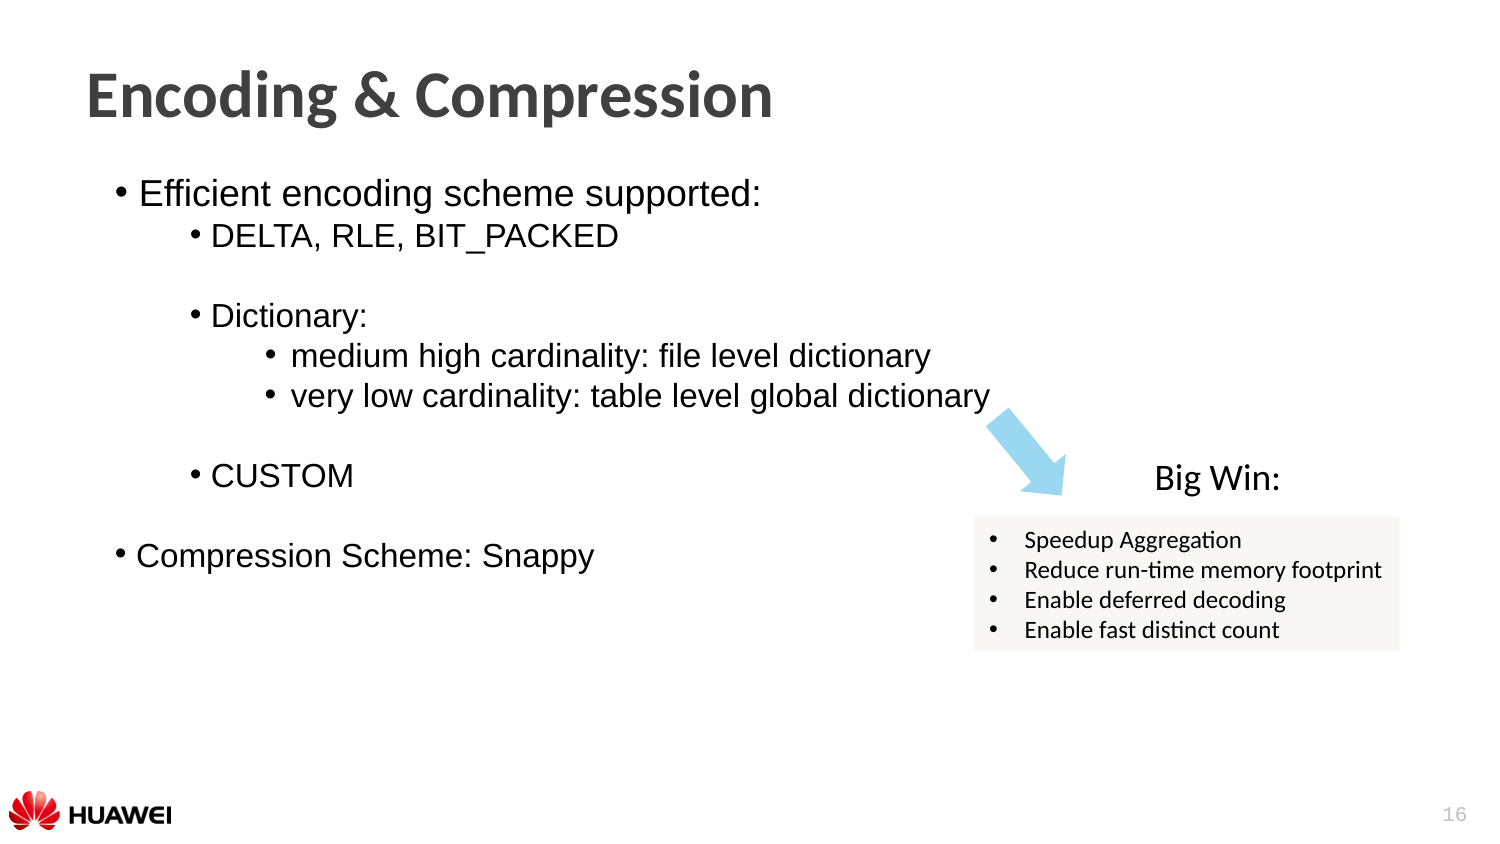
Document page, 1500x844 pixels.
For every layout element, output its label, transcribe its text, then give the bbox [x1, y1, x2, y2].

text_box Speedup Aggregation Reduce run-time memory footprint Enable deferred decoding Enable fast distinct count [974, 516, 1400, 651]
text_box Encoding & Compression [72, 43, 1500, 140]
text_box Big Win: [1139, 445, 1341, 506]
picture [9, 791, 171, 830]
text_box [985, 407, 1066, 496]
text_box Efficient encoding scheme supported: DELTA, RLE, BIT_PACKED Dictionary: medium high cardinality: file level dictionary very low cardinality: table level global dictionary CUSTOM Compression Scheme: Snappy [100, 161, 1365, 621]
